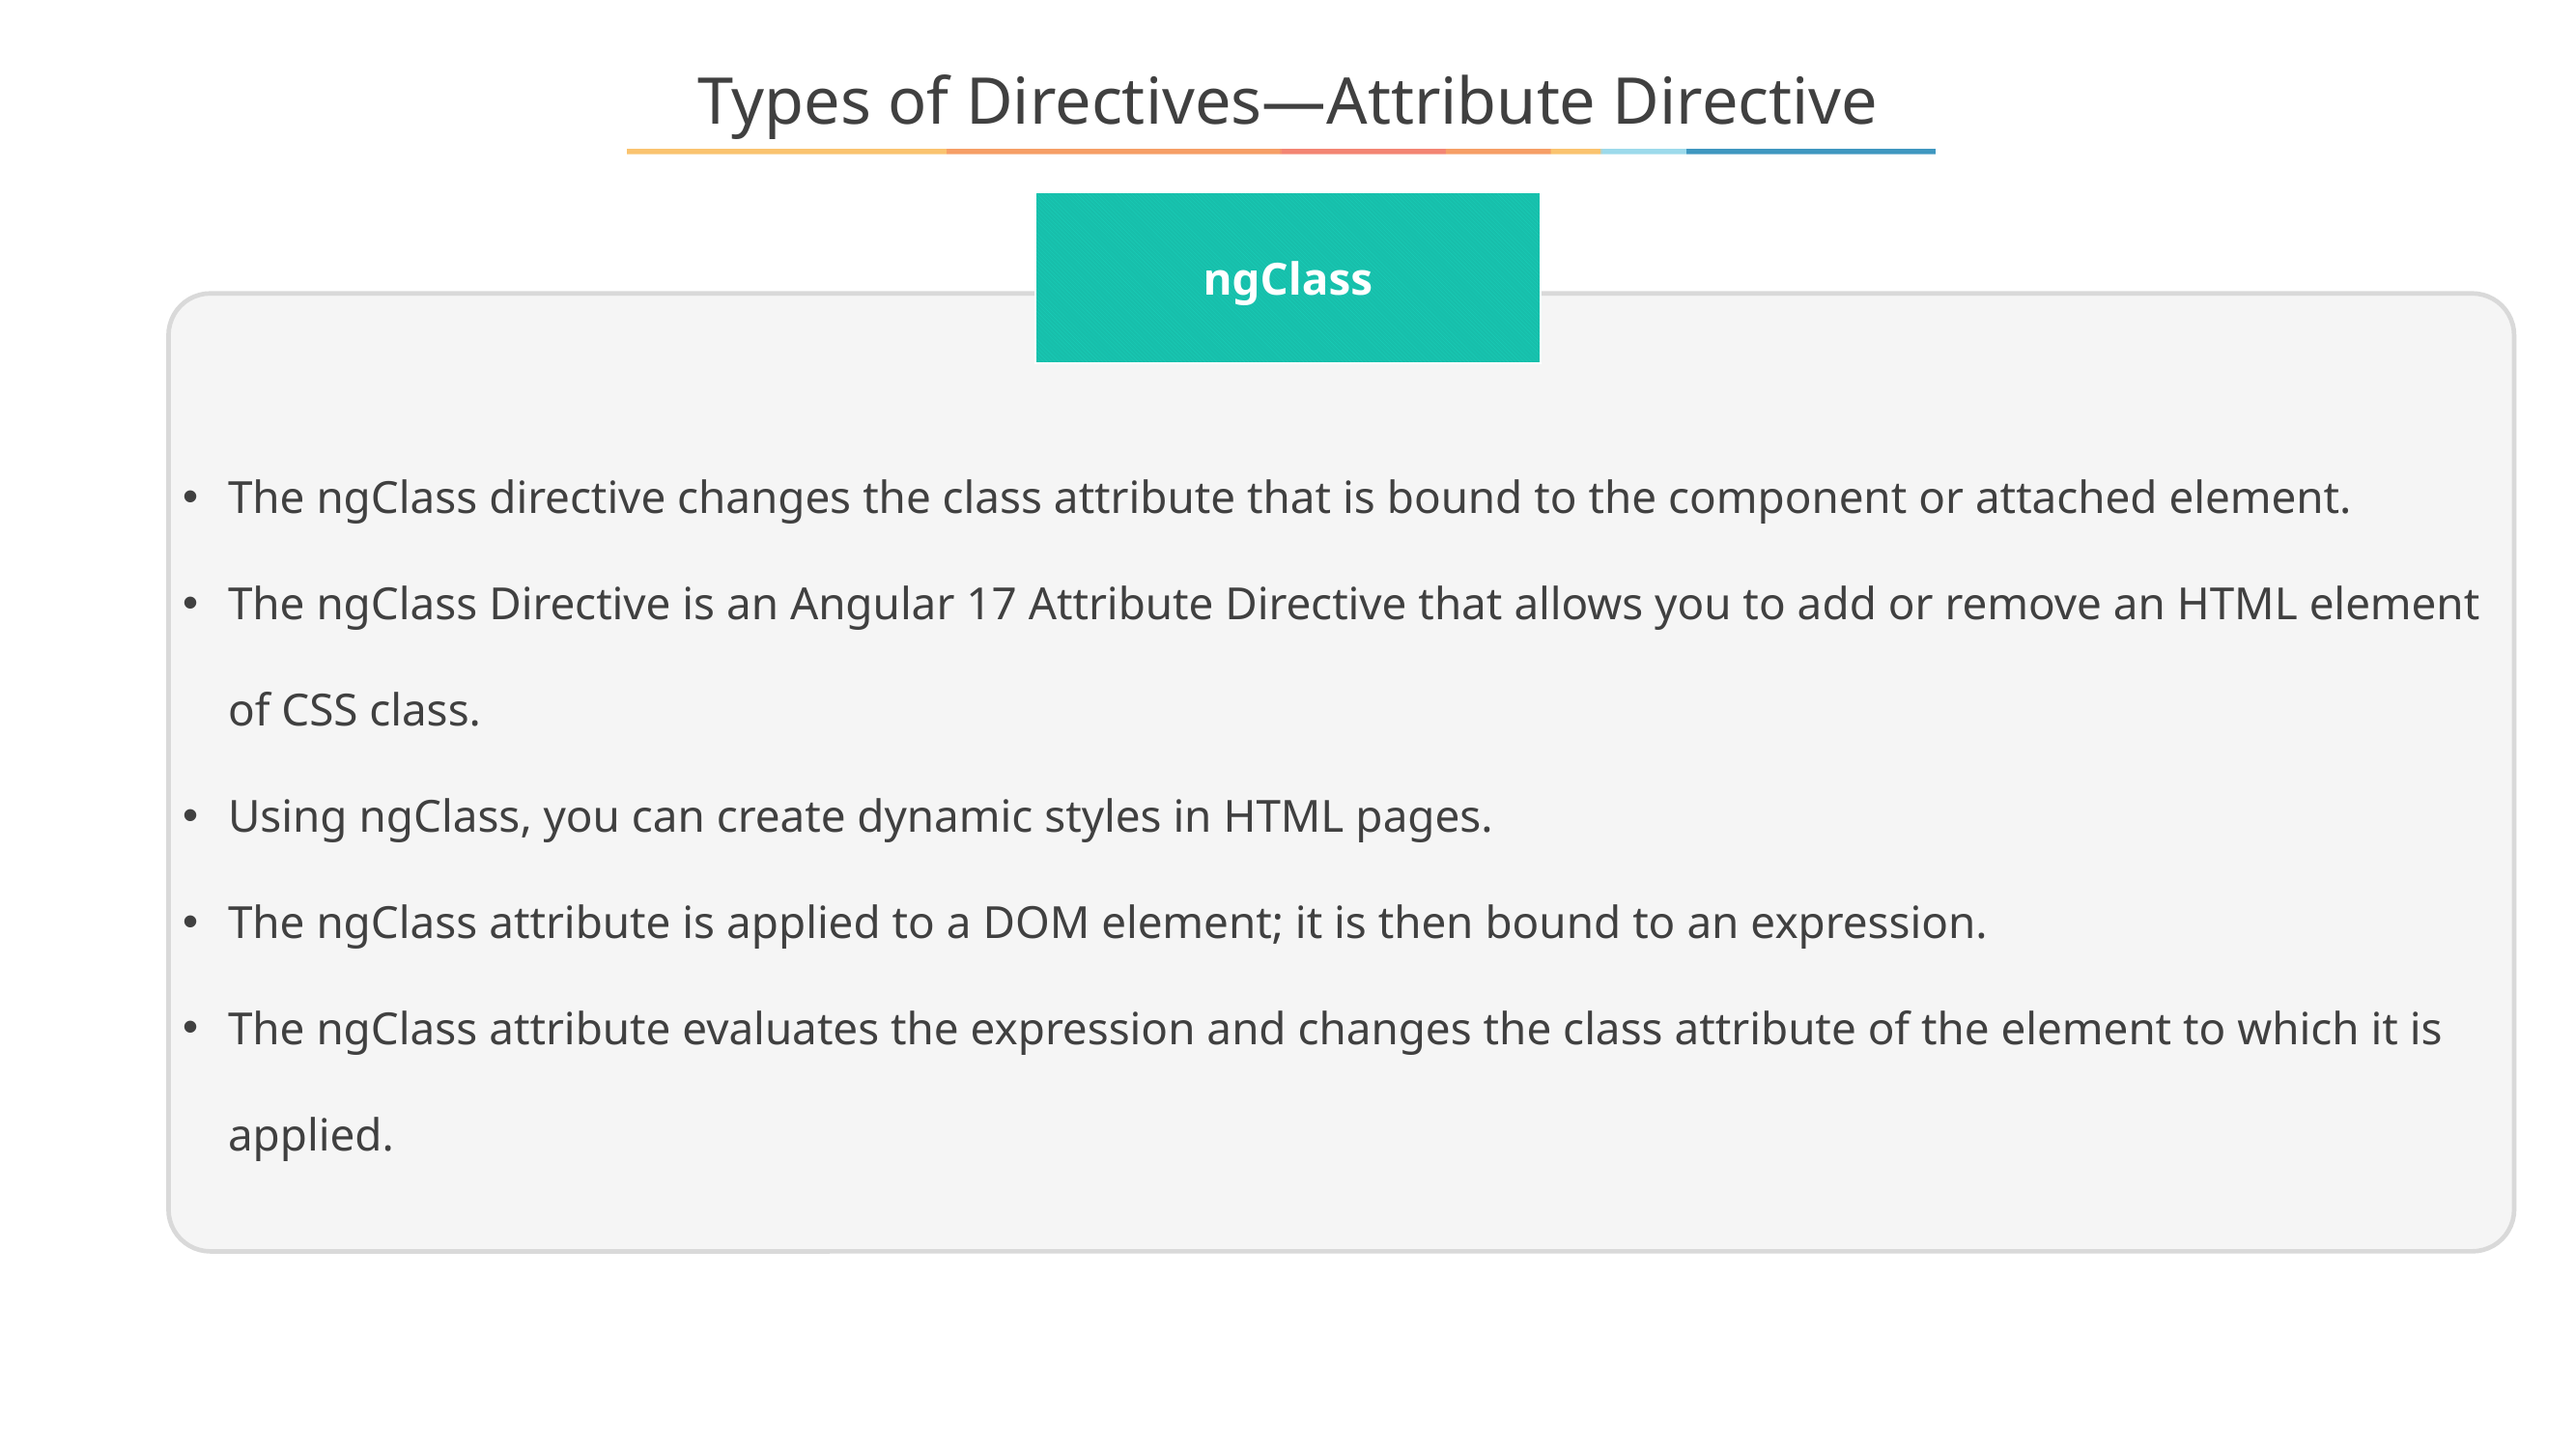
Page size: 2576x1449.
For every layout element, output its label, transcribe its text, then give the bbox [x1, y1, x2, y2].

title Types of Directives—Attribute Directive [0, 50, 2576, 156]
picture [627, 129, 1936, 174]
text_box [167, 292, 2516, 1253]
text_box ngClass [1034, 191, 1542, 364]
text_box The ngClass directive changes the class attribute that is bound to the component or attached element. The ngClass Directive is an Angular 17 Attribute Directive that allows you to add or remove an HTML element of CSS class. Using ngClass, you can create dynamic styles in HTML pages. The ngClass attribute is applied to a DOM element; it is then bound to an expression. The ngClass attribute evaluates the expression and changes the class attribute of the element to which it is applied. [168, 409, 2514, 1167]
